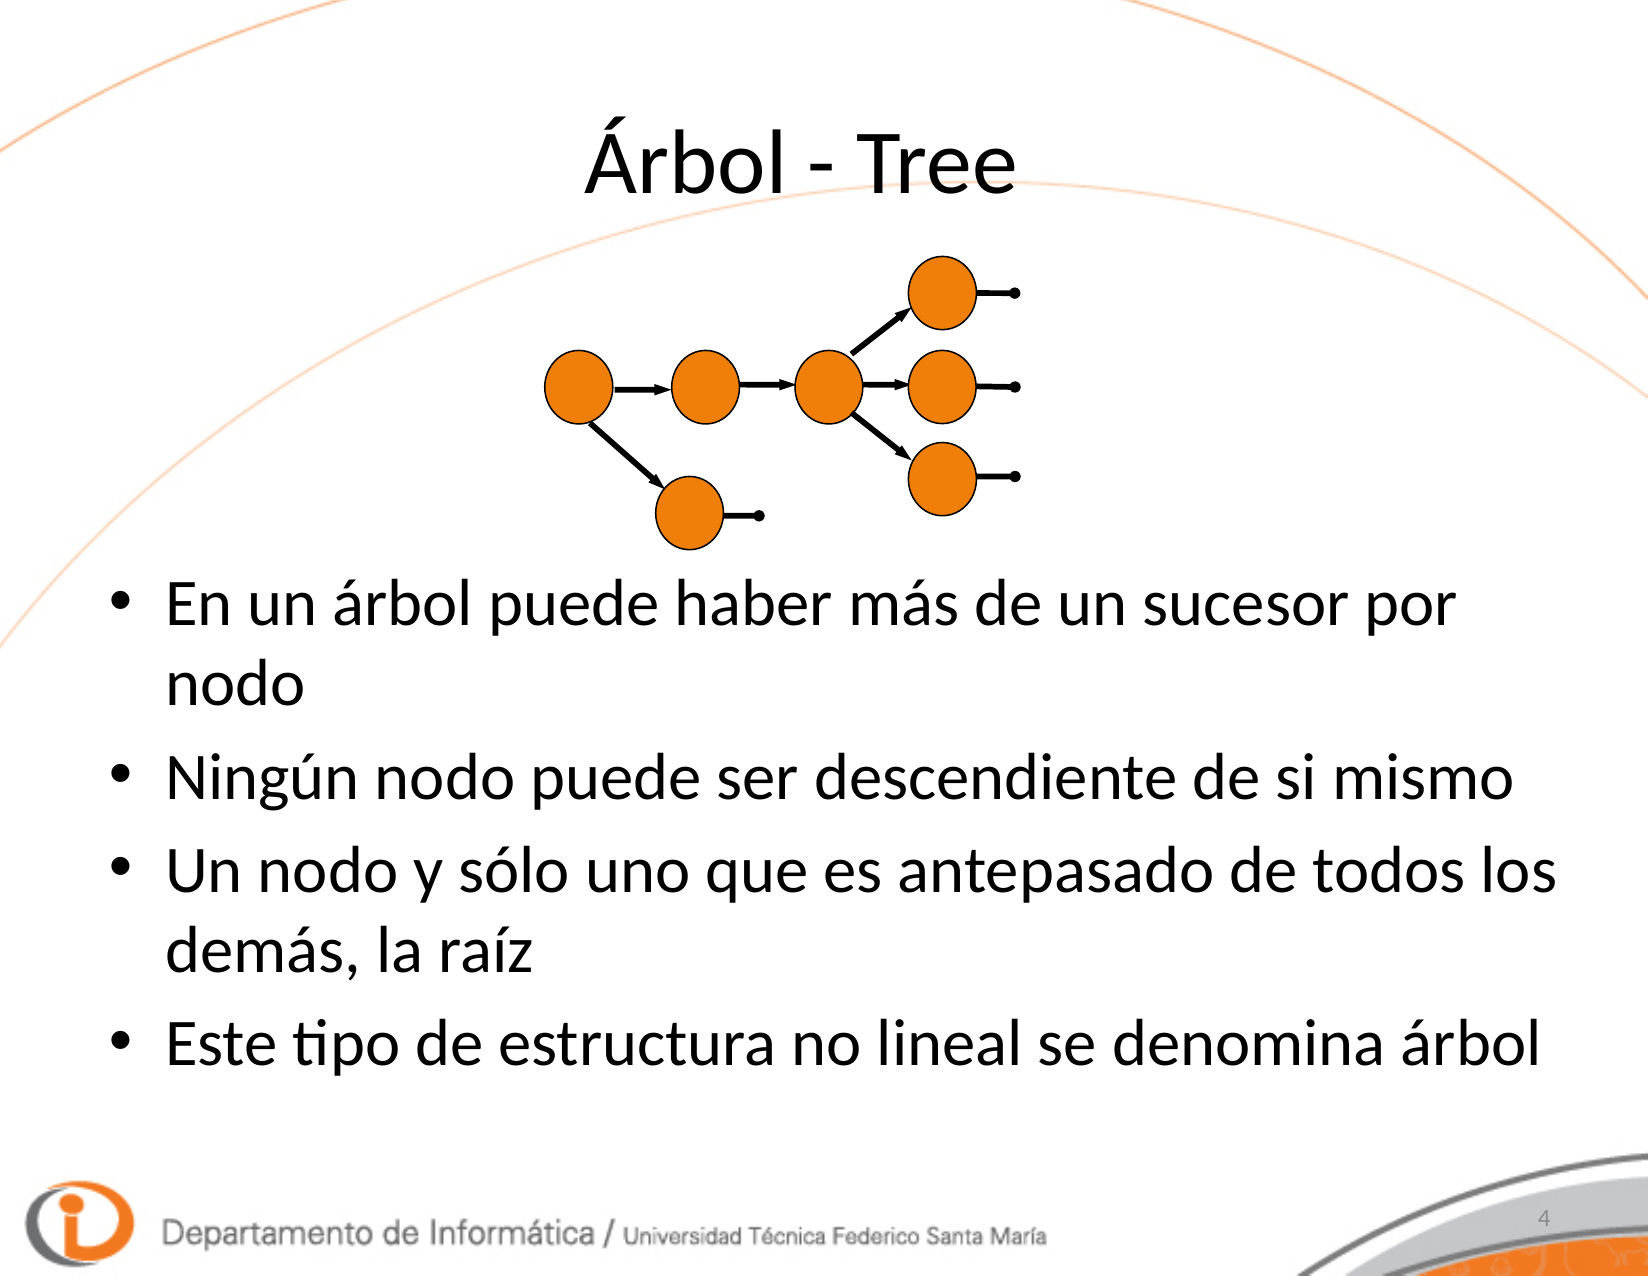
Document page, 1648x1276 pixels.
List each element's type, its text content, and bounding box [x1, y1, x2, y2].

list En un árbol puede haber más de un sucesor por nodo Ningún nodo puede ser descendiente de si mismo Un nodo y sólo uno que es antepasado de todos los demás, la raíz Este tipo de estructura no lineal se denomina árbol [93, 271, 1578, 1115]
slide_number 4 [1180, 1182, 1566, 1251]
title Árbol - Tree [60, 50, 1544, 263]
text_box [544, 256, 1016, 550]
picture [0, 0, 1648, 1276]
